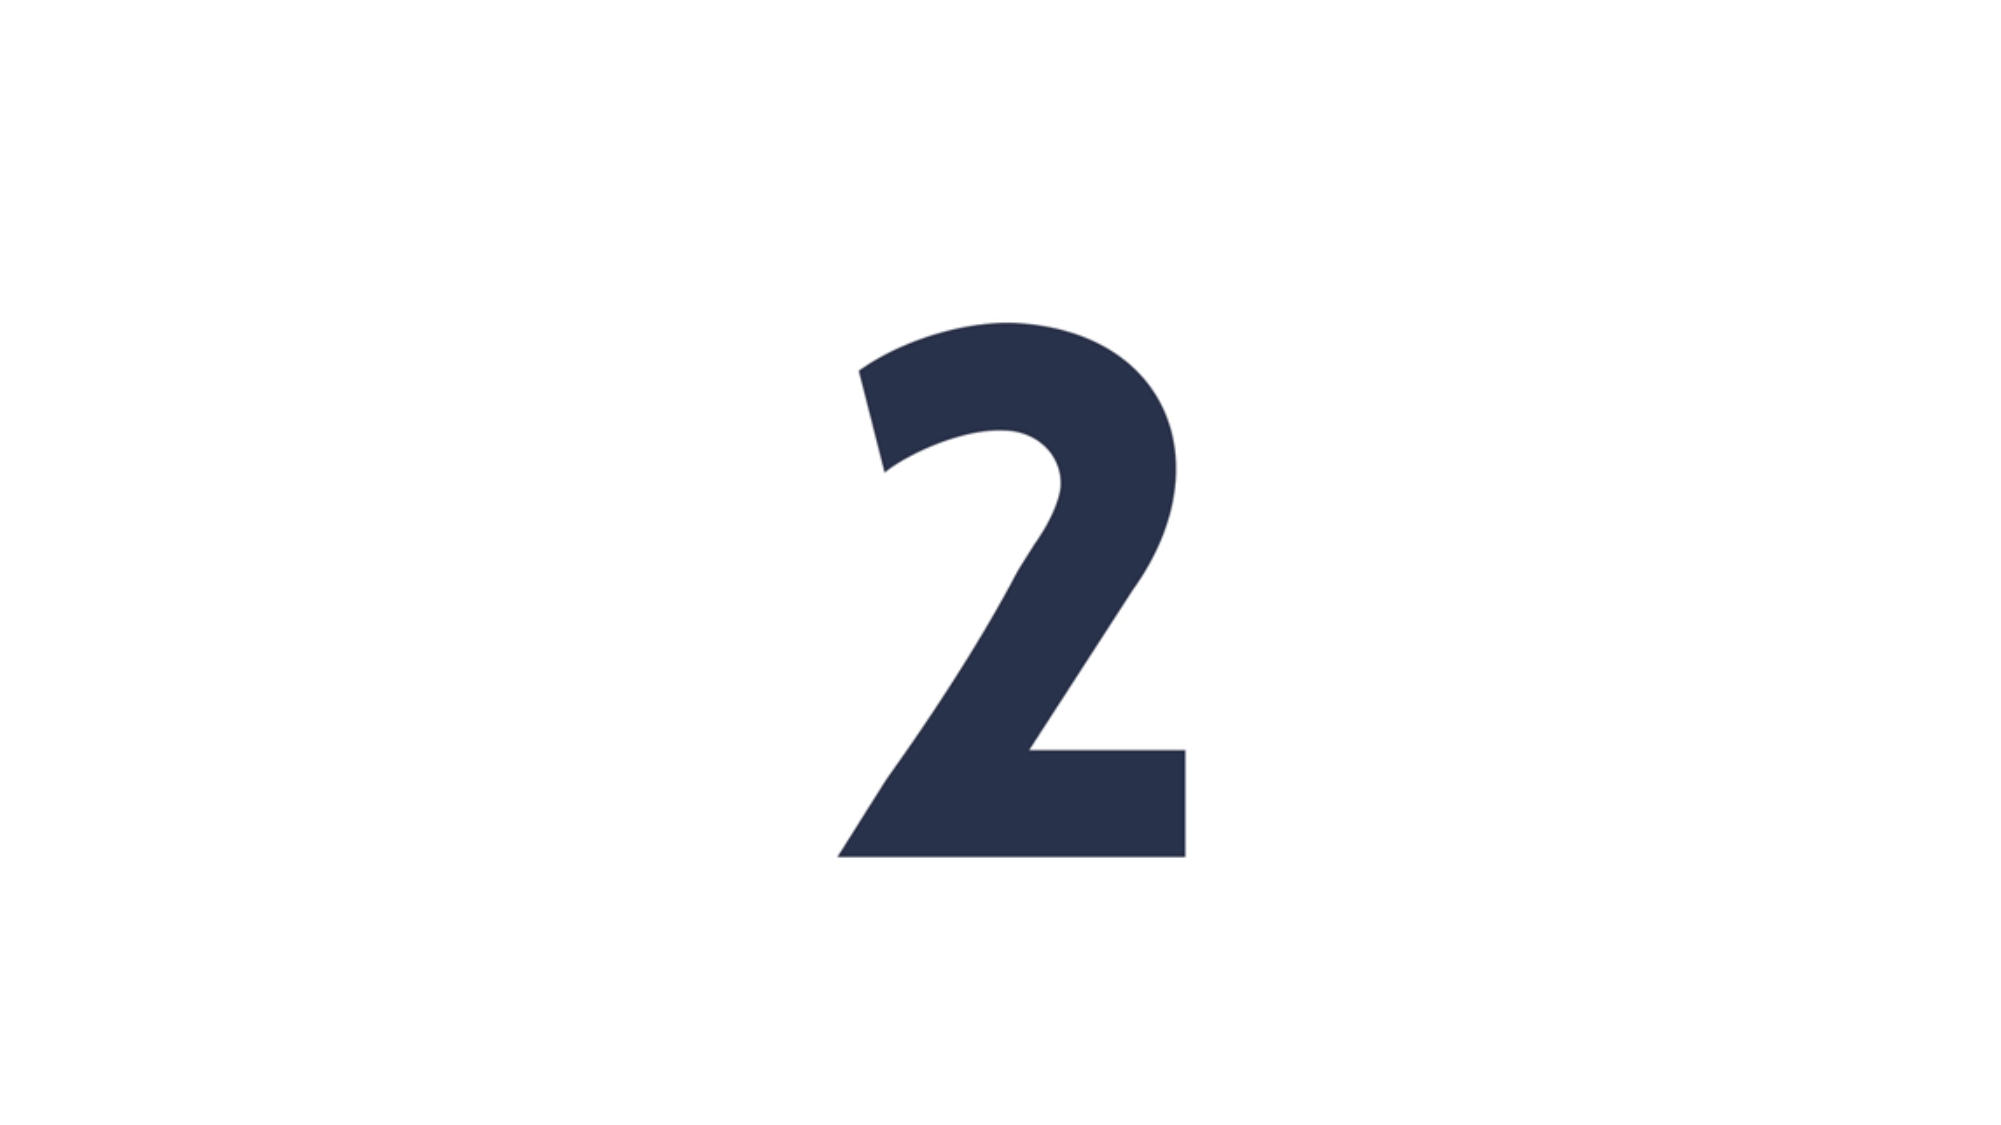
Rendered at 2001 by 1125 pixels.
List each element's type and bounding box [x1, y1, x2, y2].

picture [333, 38, 1732, 1087]
